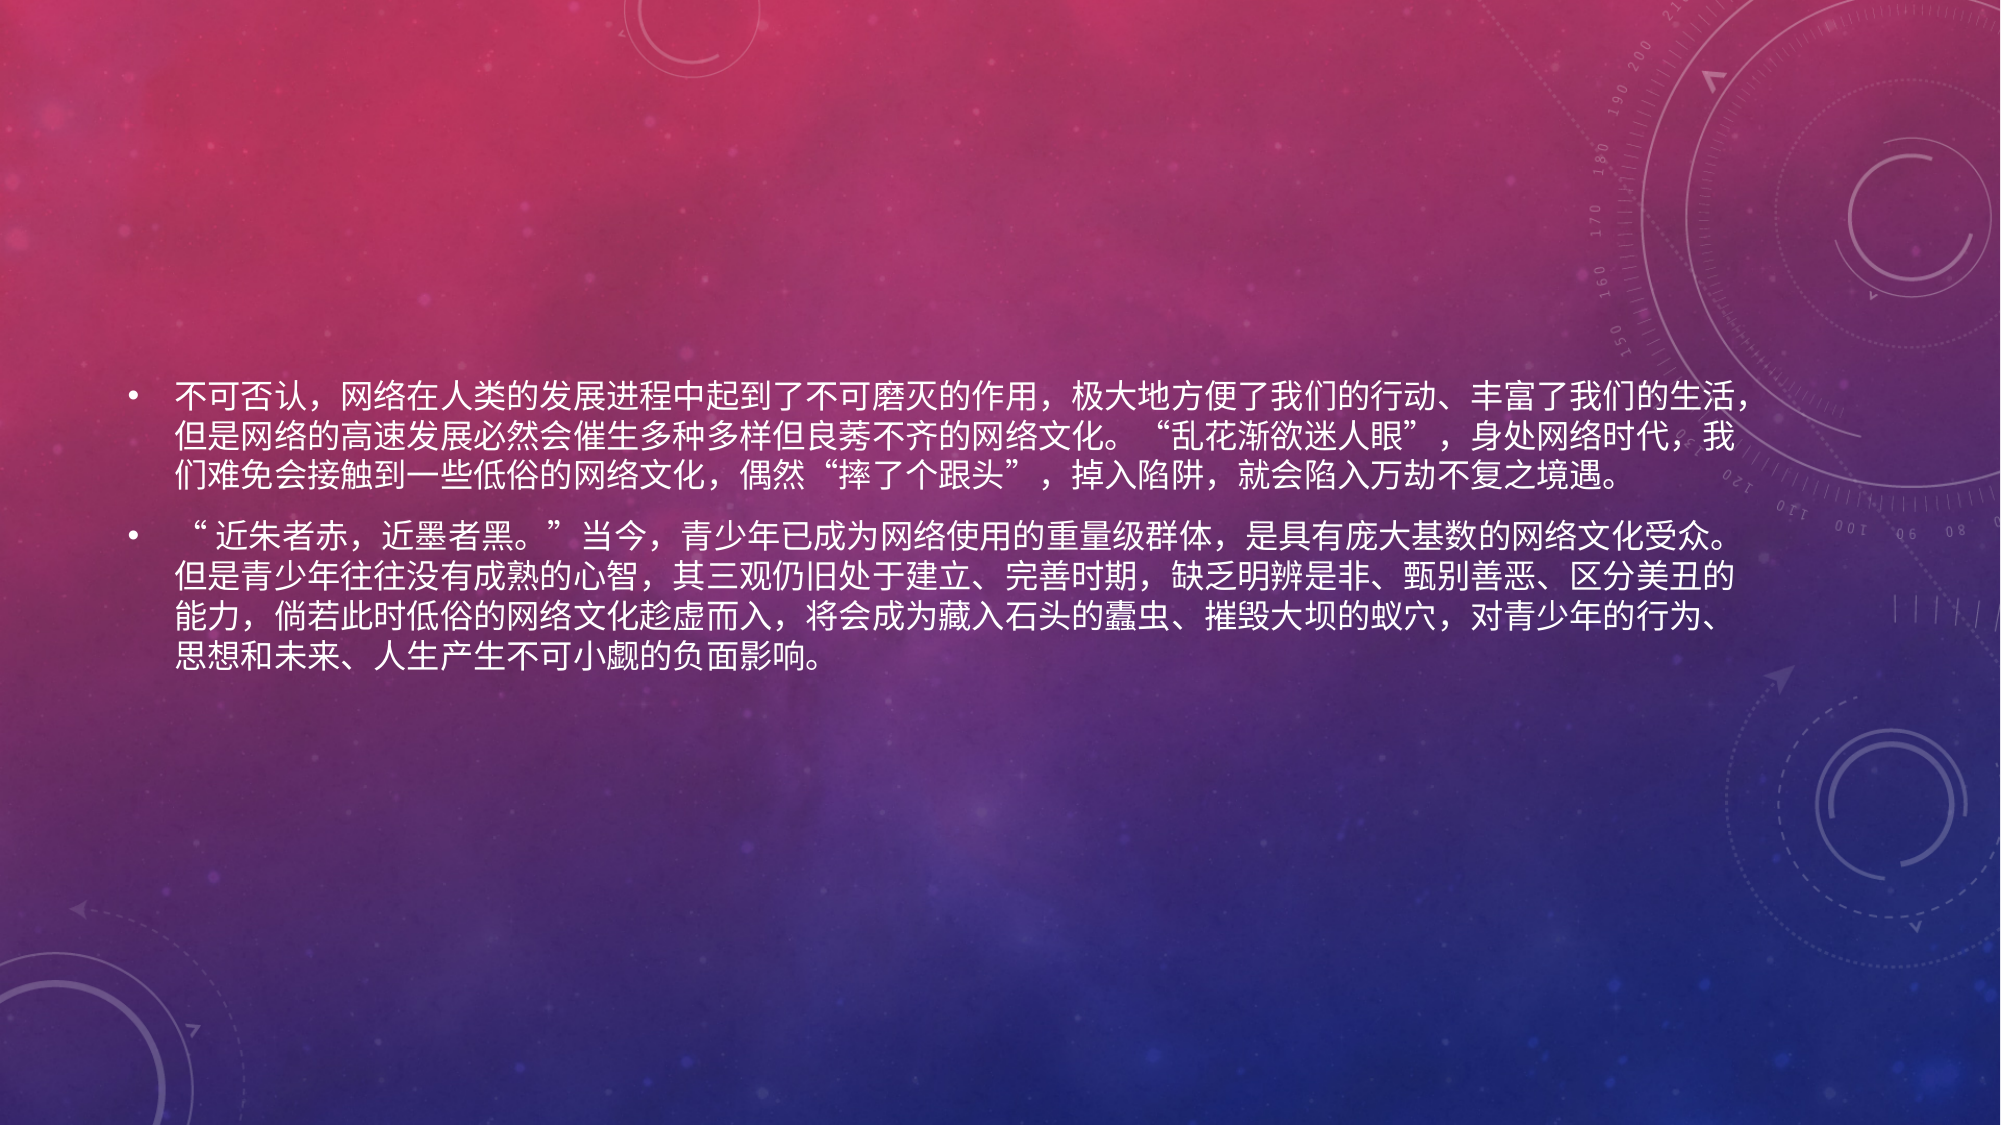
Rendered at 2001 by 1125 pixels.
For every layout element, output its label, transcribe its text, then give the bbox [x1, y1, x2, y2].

picture [0, 0, 2001, 1125]
list 不可否认，网络在人类的发展进程中起到了不可磨灭的作用，极大地方便了我们的行动、丰富了我们的生活，但是网络的高速发展必然会催生多种多样但良莠不齐的网络文化。“乱花渐欲迷人眼”，身处网络时代，我们难免会接触到一些低俗的网络文化，偶然“摔了个跟头”，掉入陷阱，就会陷入万劫不复之境遇。 “近朱者赤，近墨者黑。”当今，青少年已成为网络使用的重量级群体，是具有庞大基数的网络文化受众。但是青少年往往没有成熟的心智，其三观仍旧处于建立、完善时期，缺乏明辨是非、甄别善恶、区分美丑的能力，倘若此时低俗的网络文化趁虚而入，将会成为藏入石头的蠹虫、摧毁大坝的蚁穴，对青少年的行为、思想和未来、人生产生不可小觑的负面影响。 [112, 99, 1775, 950]
